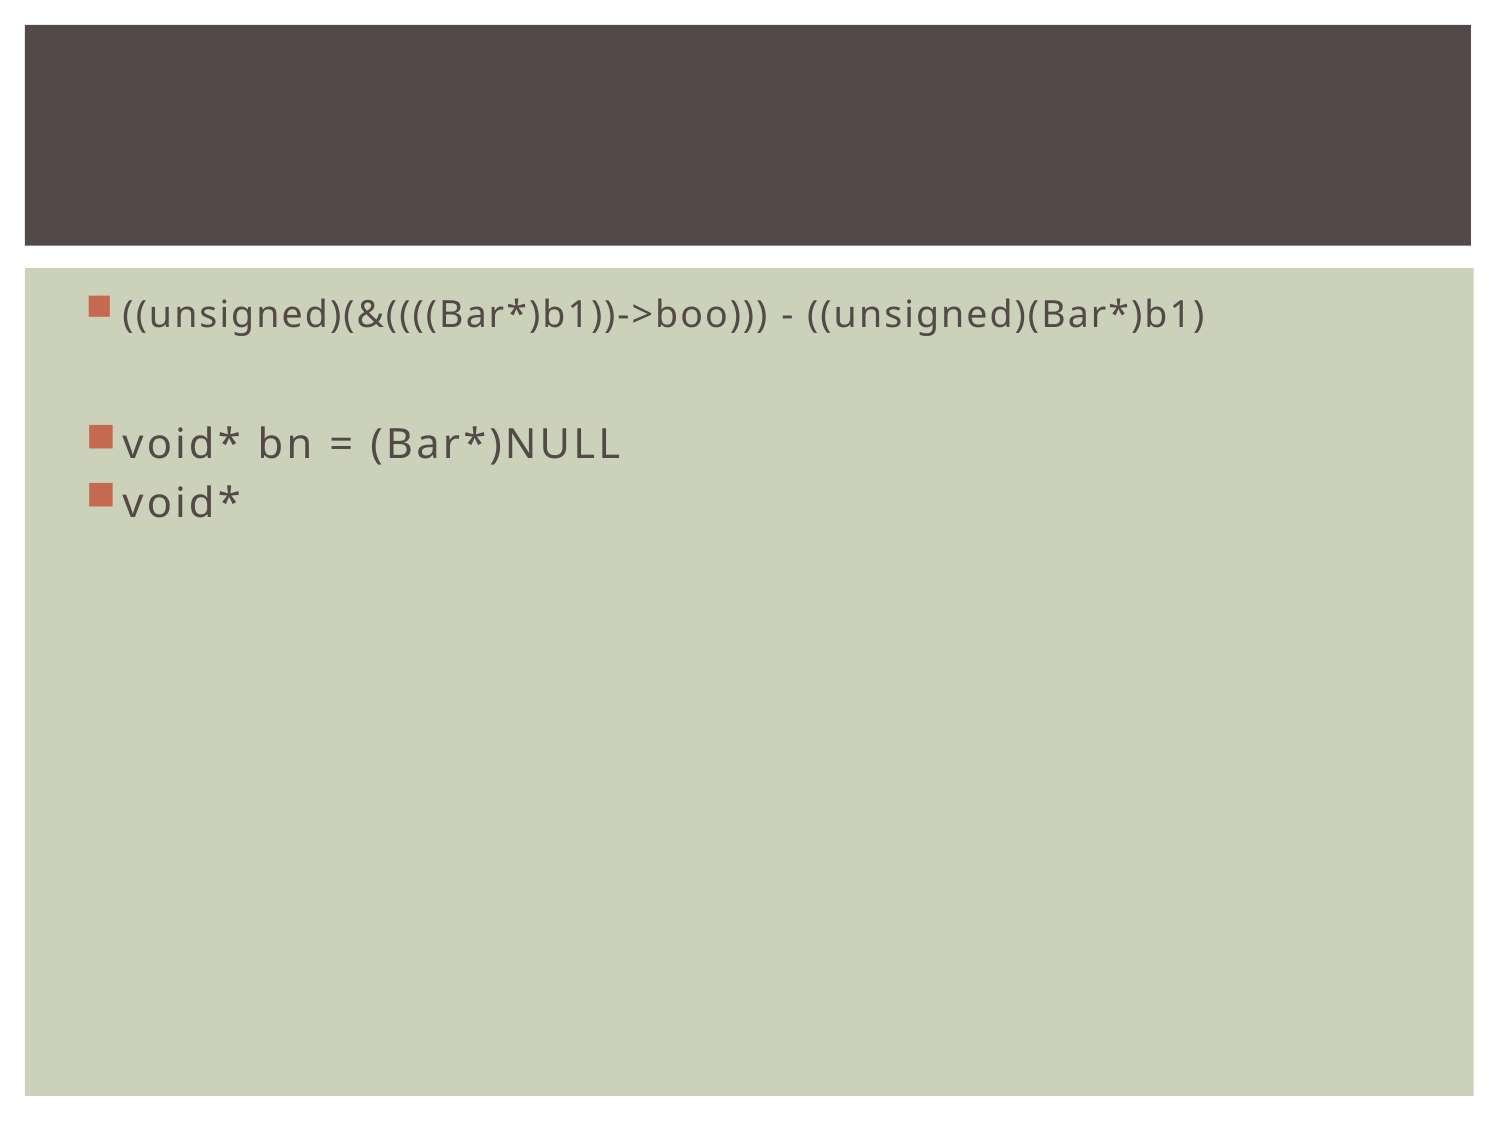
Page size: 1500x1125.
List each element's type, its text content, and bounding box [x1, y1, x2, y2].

list ((unsigned)(&((((Bar*)b1))->boo))) - ((unsigned)(Bar*)b1) void* bn = (Bar*)NULL void* [62, 281, 1442, 1005]
